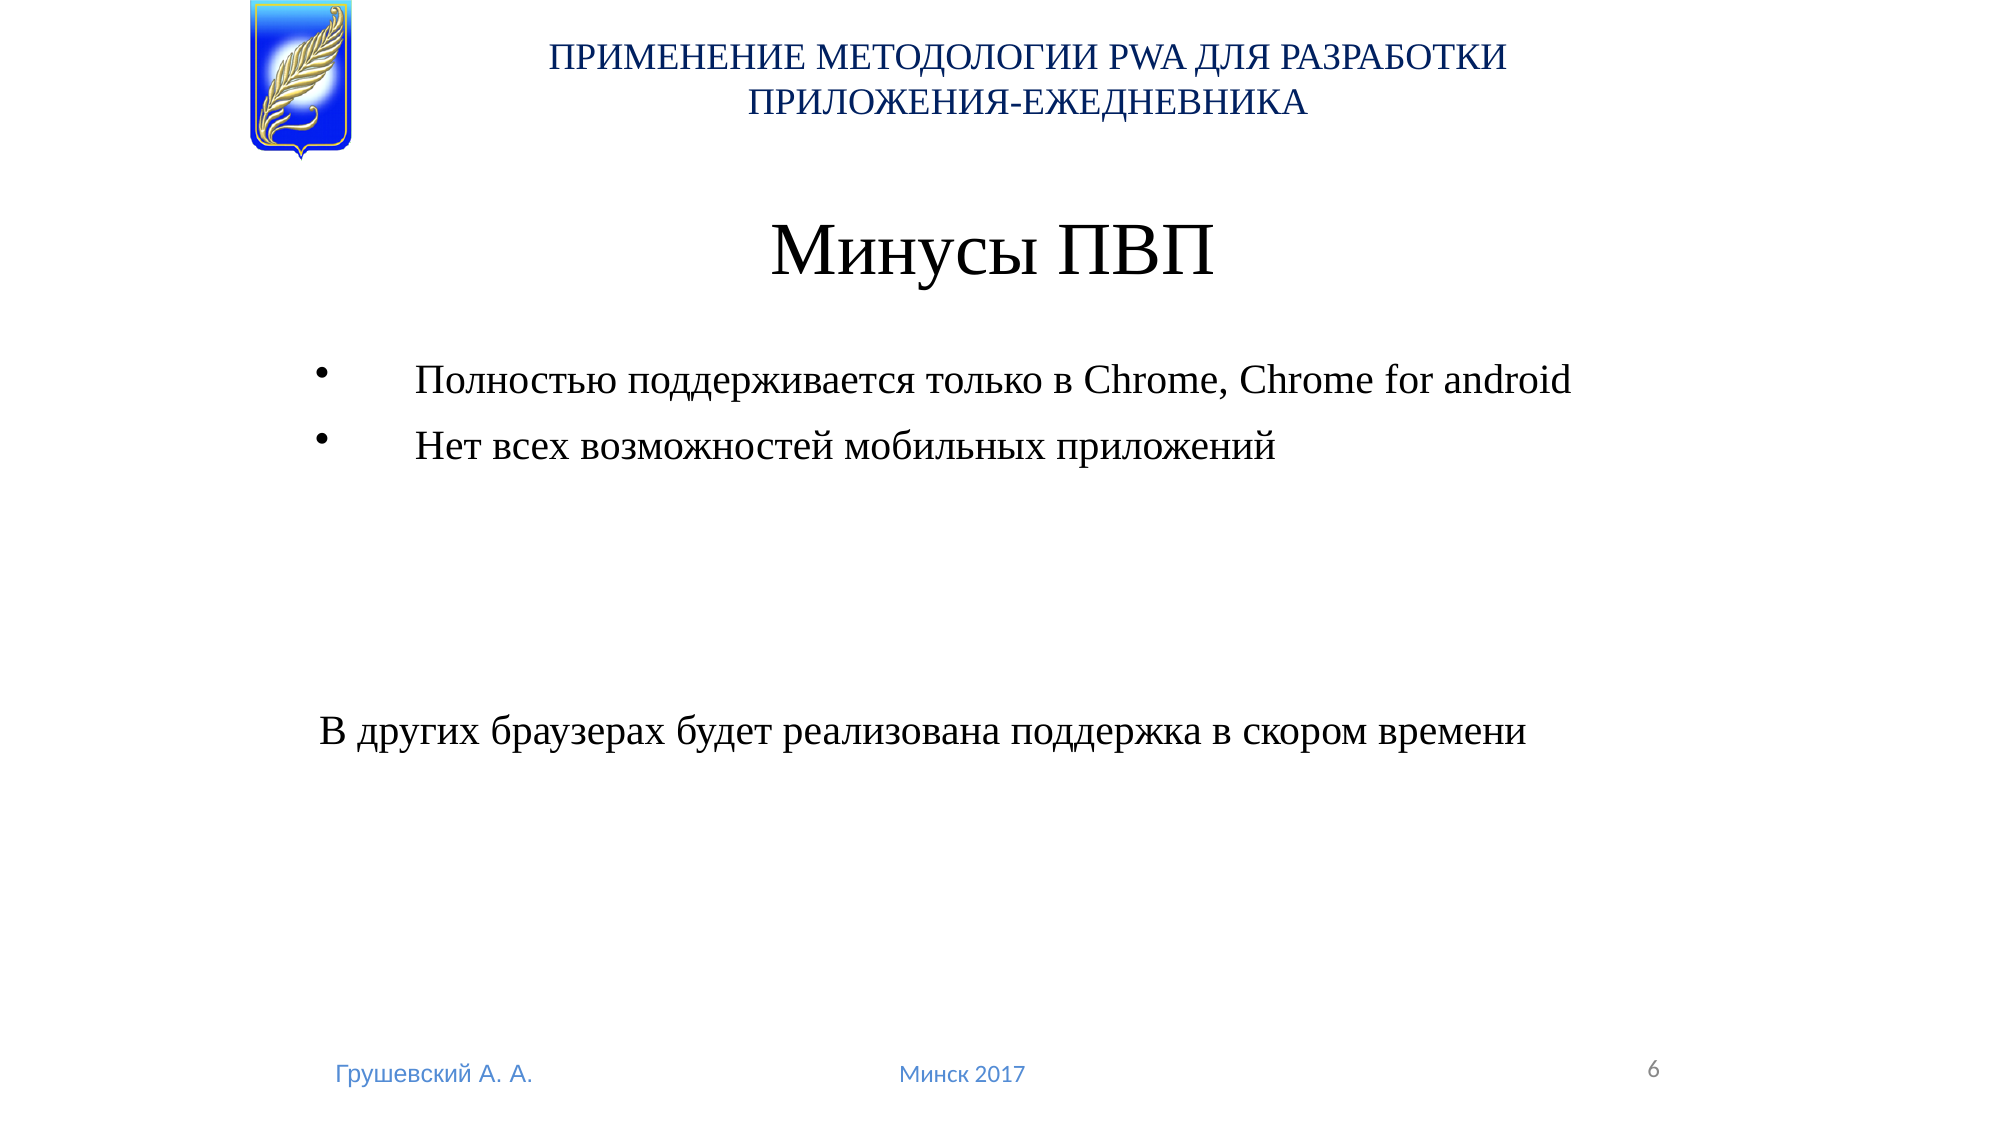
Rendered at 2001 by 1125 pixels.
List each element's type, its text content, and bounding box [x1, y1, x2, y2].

text_box 6 [1550, 1037, 1675, 1098]
subtitle Полностью поддерживается только в Chrome, Chrome for android Нет всех возможностей мобильных приложений [300, 350, 1688, 900]
text_box В других браузерах будет реализована поддержка в скором времени [304, 695, 1543, 761]
text_box ПРИМЕНЕНИЕ МЕТОДОЛОГИИ PWA ДЛЯ РАЗРАБОТКИ ПРИЛОЖЕНИЯ-ЕЖЕДНЕВНИКА [424, 24, 1632, 177]
text_box Грушевский А. А. [320, 1042, 671, 1103]
title Минусы ПВП [362, 187, 1625, 313]
picture [249, 0, 352, 161]
text_box Минск 2017 [687, 1042, 1238, 1103]
